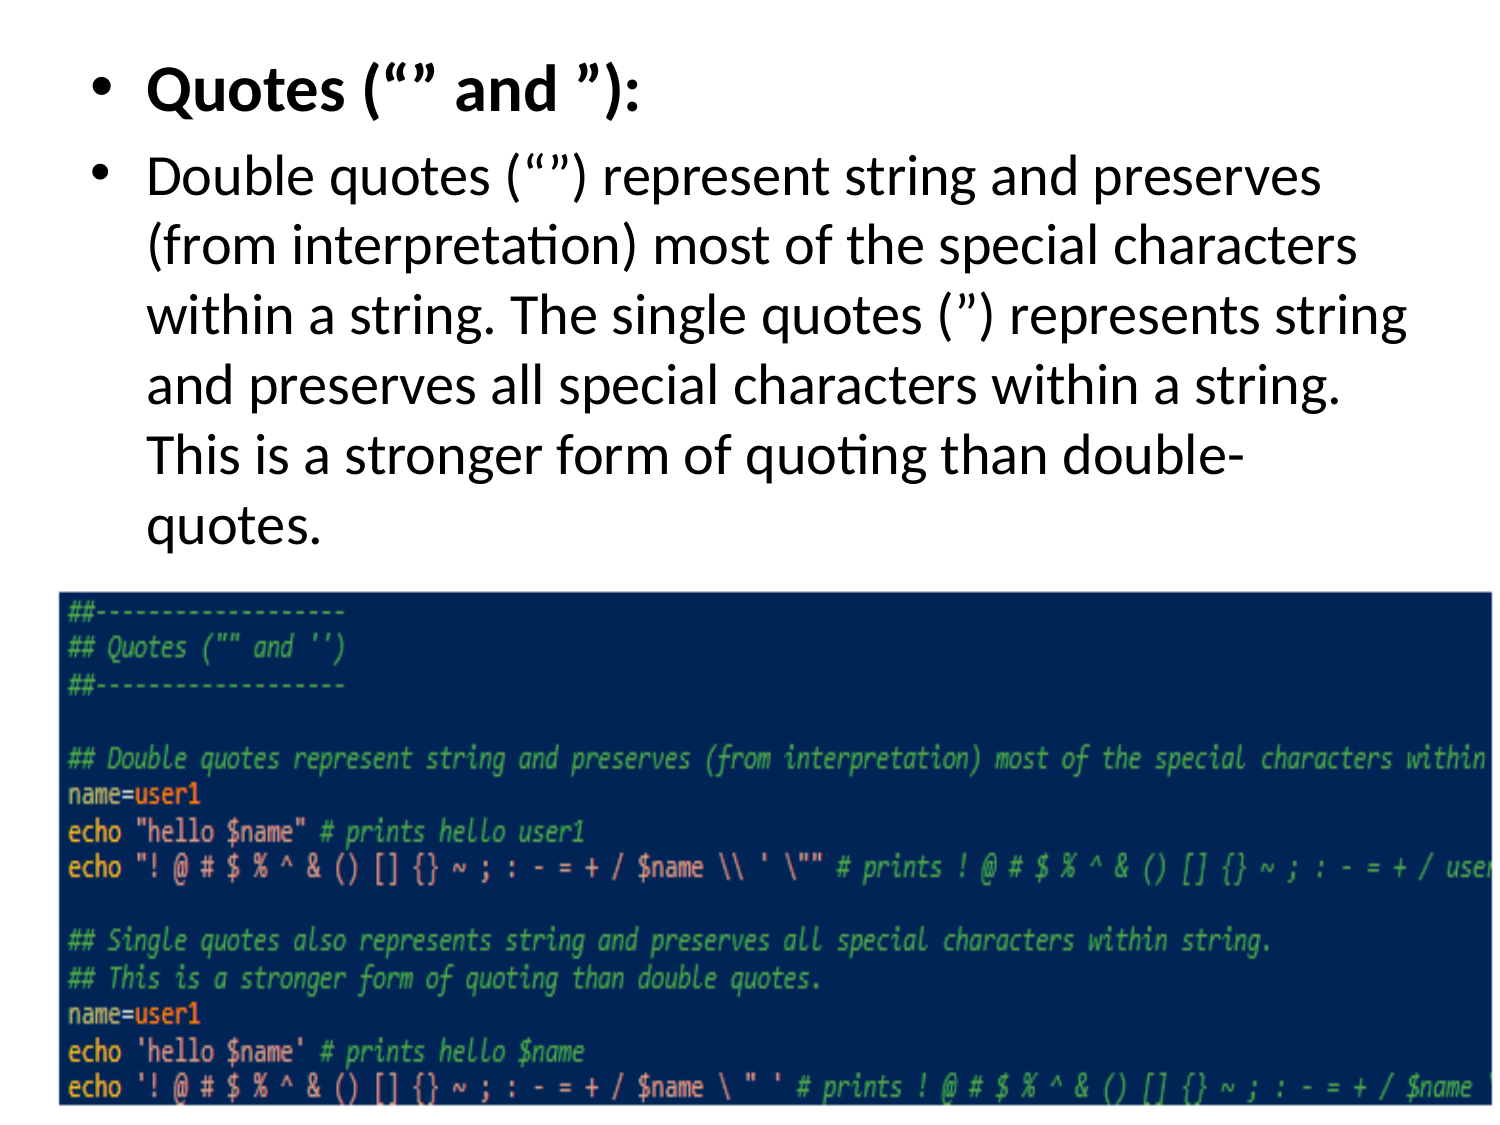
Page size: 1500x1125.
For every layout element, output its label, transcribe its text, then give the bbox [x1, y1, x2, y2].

list Quotes (“” and ”): Double quotes (“”) represent string and preserves (from interpretation) most of the special characters within a string. The single quotes (”) represents string and preserves all special characters within a string. This is a stronger form of quoting than double-quotes. [75, 37, 1425, 573]
picture [49, 574, 1500, 1125]
